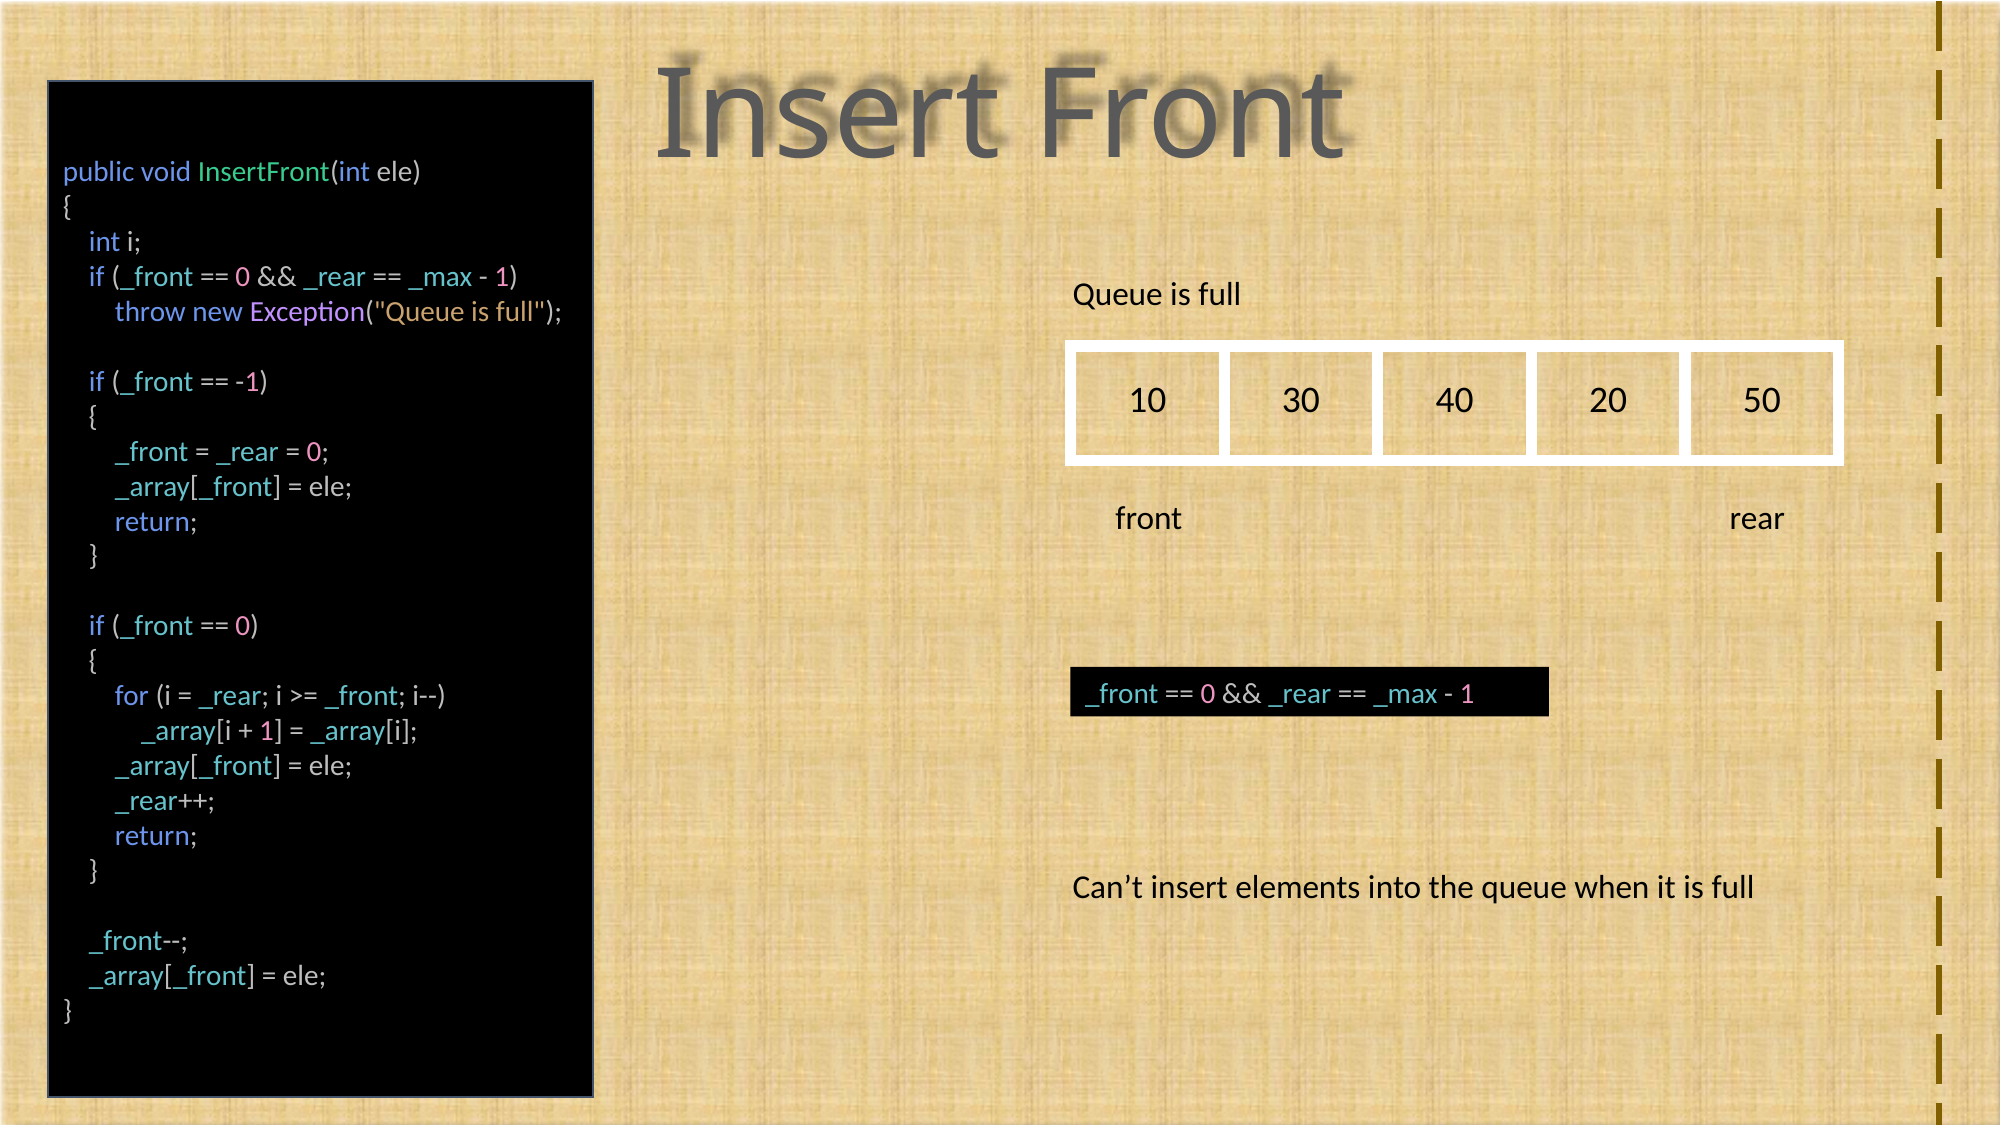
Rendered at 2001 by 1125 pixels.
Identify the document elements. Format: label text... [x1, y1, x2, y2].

text_box Can’t insert elements into the queue when it is full [1057, 857, 1873, 913]
text_box front [1100, 488, 1225, 544]
table_header 20 [1537, 352, 1679, 455]
text_box _front == 0 && _rear == _max - 1 [1070, 666, 1549, 717]
table_header 40 [1383, 352, 1526, 455]
text_box rear [1714, 488, 1839, 544]
table_header 30 [1230, 352, 1372, 455]
text_box public void InsertFront(int ele) { int i; if (_front == 0 && _rear == _max - 1) throw new Exception("Queue is full"); if (_front == -1) { _front = _rear = 0; _array[_front] = ele; return; } if (_front == 0) { for (i = _rear; i >= _front; i--) _array[i + 1] = _array[i]; _array[_front] = ele; _rear++; return; } _front--; _array[_front] = ele; } [47, 80, 594, 1098]
table_header 10 [1076, 352, 1219, 455]
text_box [4, 6, 1939, 1121]
text_box [1940, 6, 1997, 1121]
text_box Queue is full [1057, 264, 1537, 320]
text_box Insert Front [564, 24, 1436, 190]
table_header 50 [1691, 352, 1833, 455]
